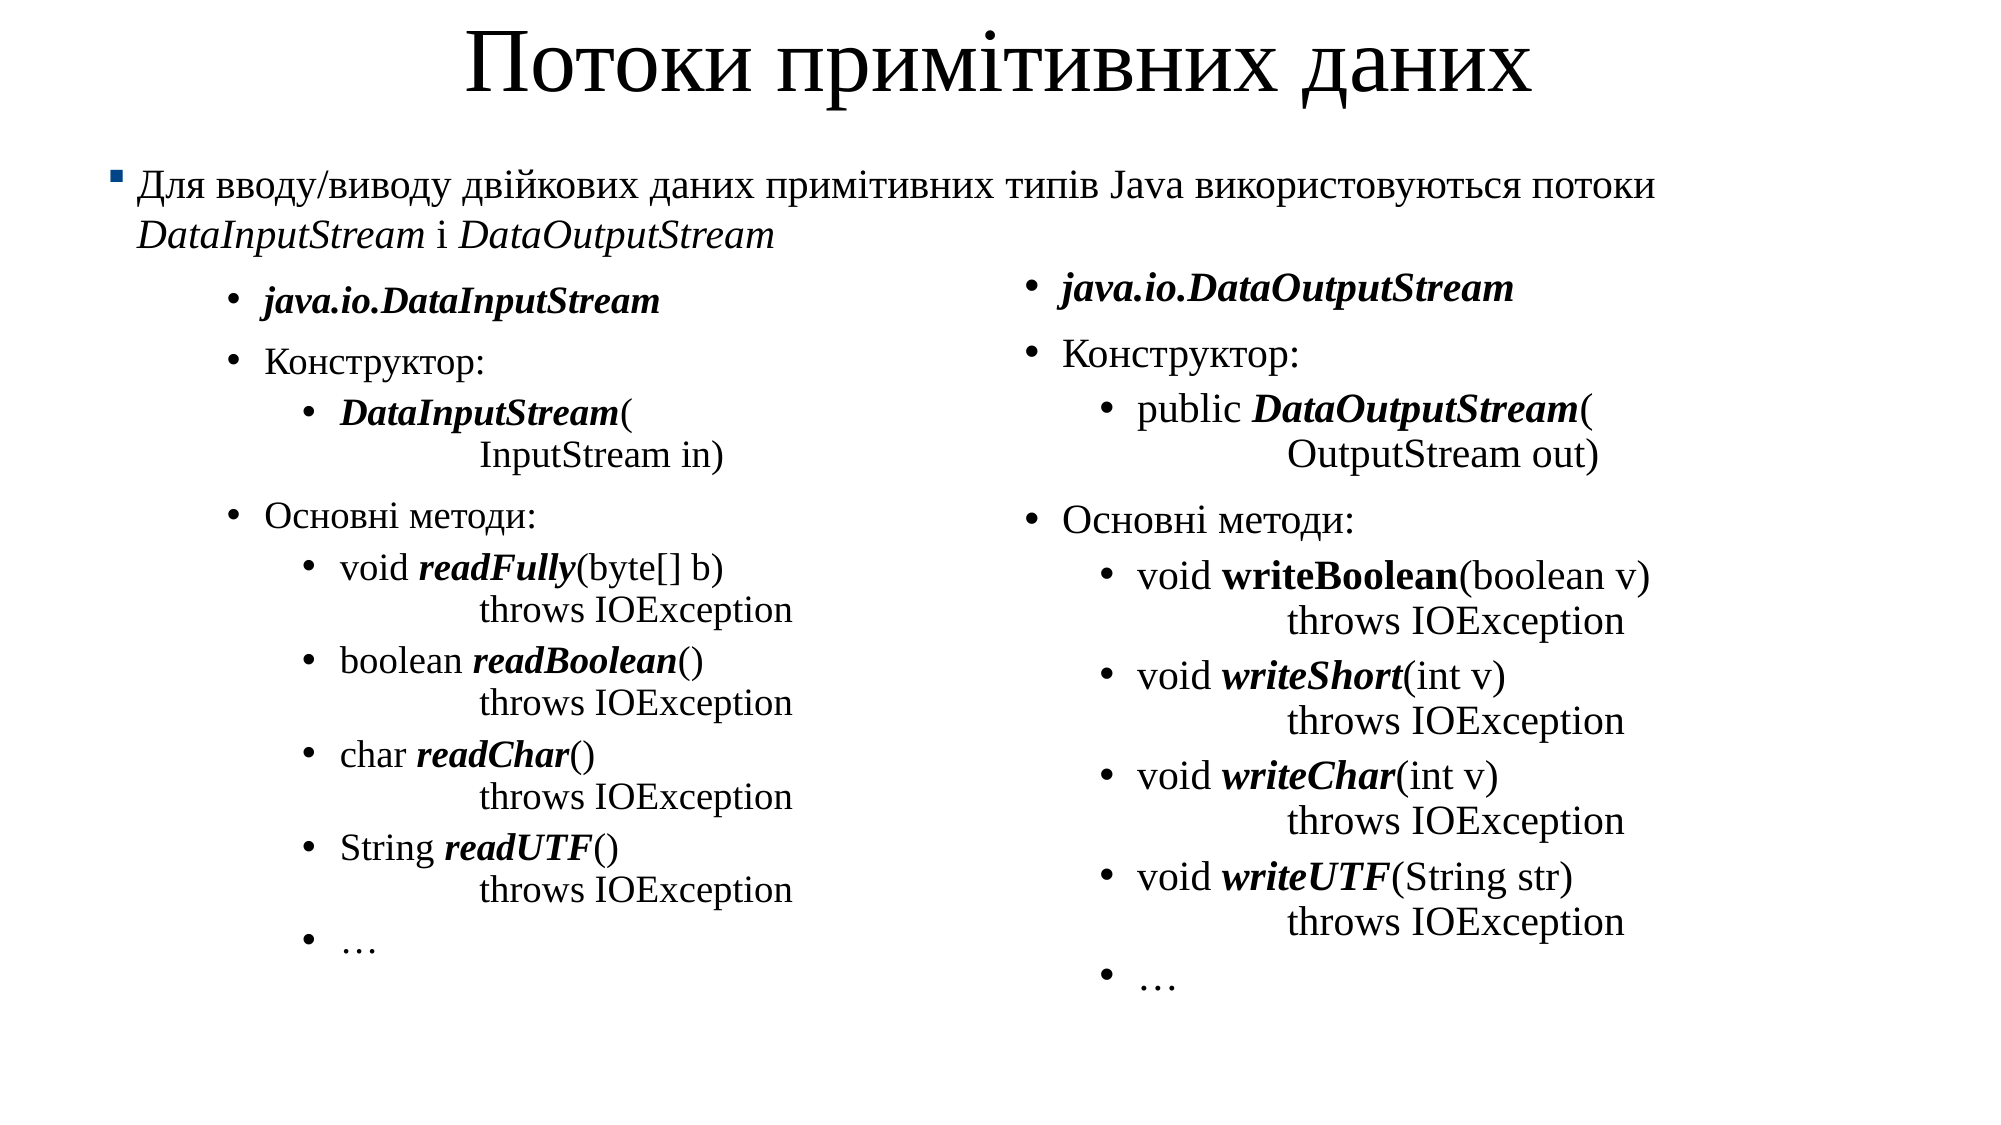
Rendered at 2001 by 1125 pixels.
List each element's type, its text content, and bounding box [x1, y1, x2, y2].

title Потоки примітивних даних [0, 0, 2000, 123]
list java.io.DataInputStream Конструктор: DataInputStream( InputStream in) Основні методи: void readFully(byte[] b) throws IOException boolean readBoolean() throws IOException char readChar() throws IOException String readUTF() throws IOException … [211, 273, 991, 971]
text_box Для вводу/виводу двійкових даних примітивних типів Java використовуються потоки DataInputStream і DataOutputStream [92, 149, 1672, 273]
list java.io.DataOutputStream Конструктор: public DataOutputStream( OutputStream out) Основні методи: void writeBoolean(boolean v) throws IOException void writeShort(int v) throws IOException void writeChar(int v) throws IOException void writeUTF(String str) throws IOException … [1009, 258, 1840, 986]
